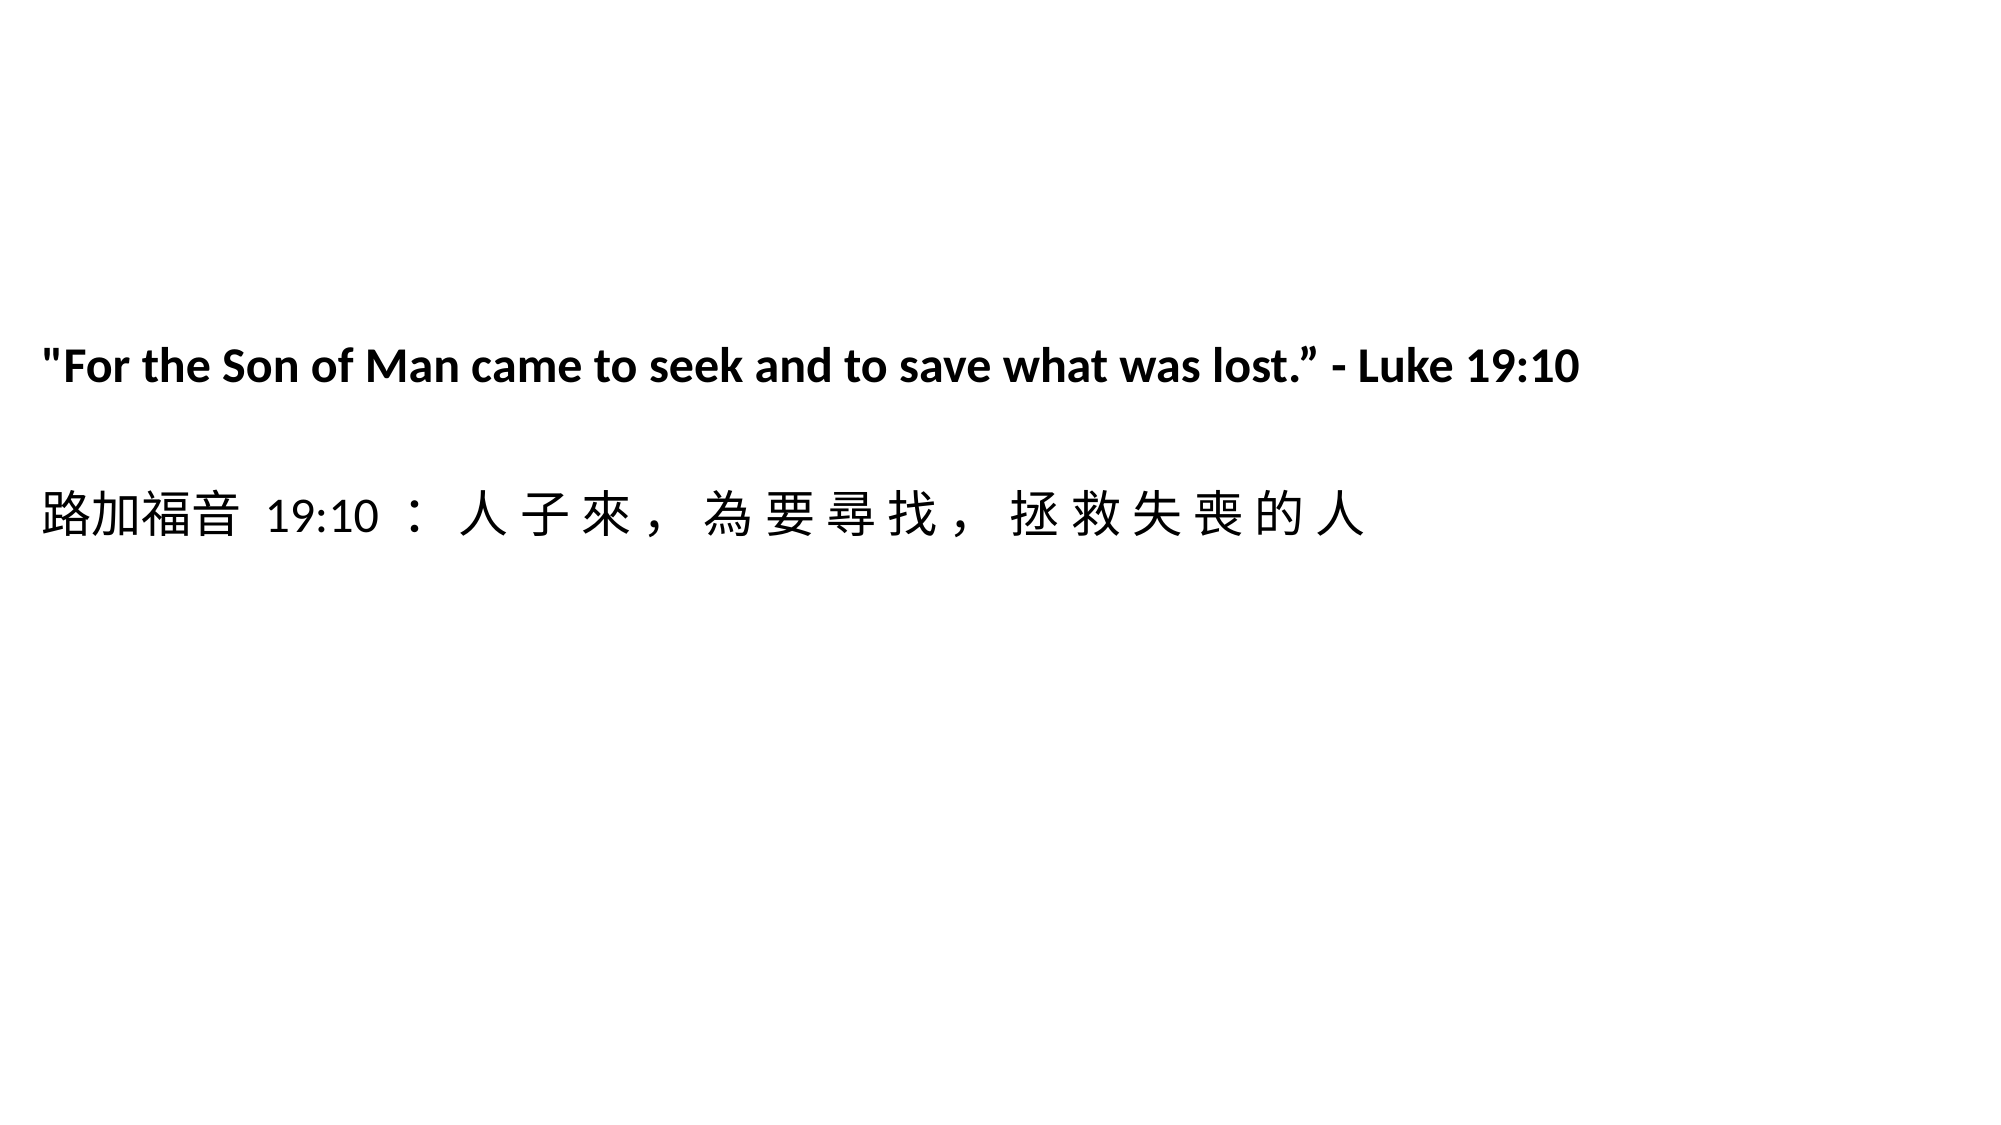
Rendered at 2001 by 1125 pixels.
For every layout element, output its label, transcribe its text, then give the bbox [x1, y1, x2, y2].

subtitle "For the Son of Man came to seek and to save what was lost.” - Luke 19:10 路加福音 19:10 ： 人 子 來 ， 為 要 尋 找 ， 拯 救 失 喪 的 人 [26, 0, 1980, 1103]
